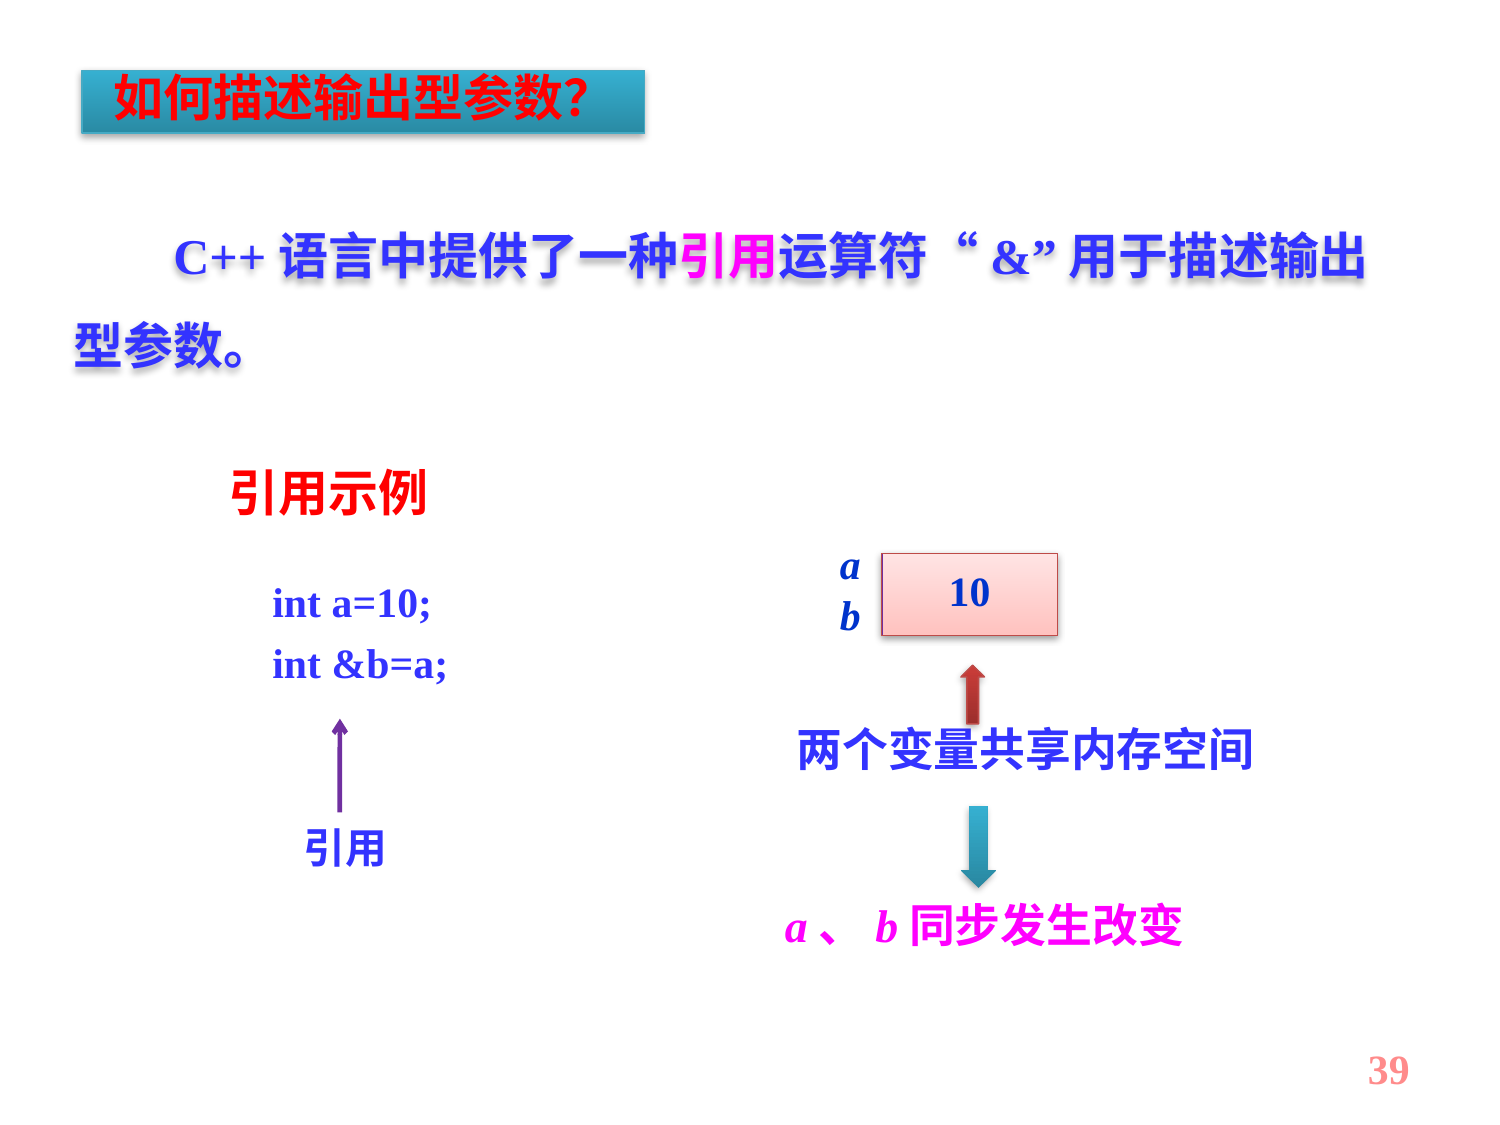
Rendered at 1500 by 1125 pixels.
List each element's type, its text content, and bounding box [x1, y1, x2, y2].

slide_number 39 [1074, 1042, 1425, 1103]
text_box 如何描述输出型参数？ [81, 70, 645, 134]
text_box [280, 718, 411, 889]
text_box 10 [881, 553, 1058, 636]
text_box a [832, 548, 868, 589]
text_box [761, 665, 1290, 793]
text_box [761, 805, 1208, 977]
text_box 引用示例 [199, 466, 457, 529]
text_box b [832, 598, 868, 639]
text_box int a=10; int &b=a; [257, 577, 551, 694]
text_box C++语言中提供了一种引用运算符“&”用于描述输出型参数。 [58, 187, 1395, 383]
